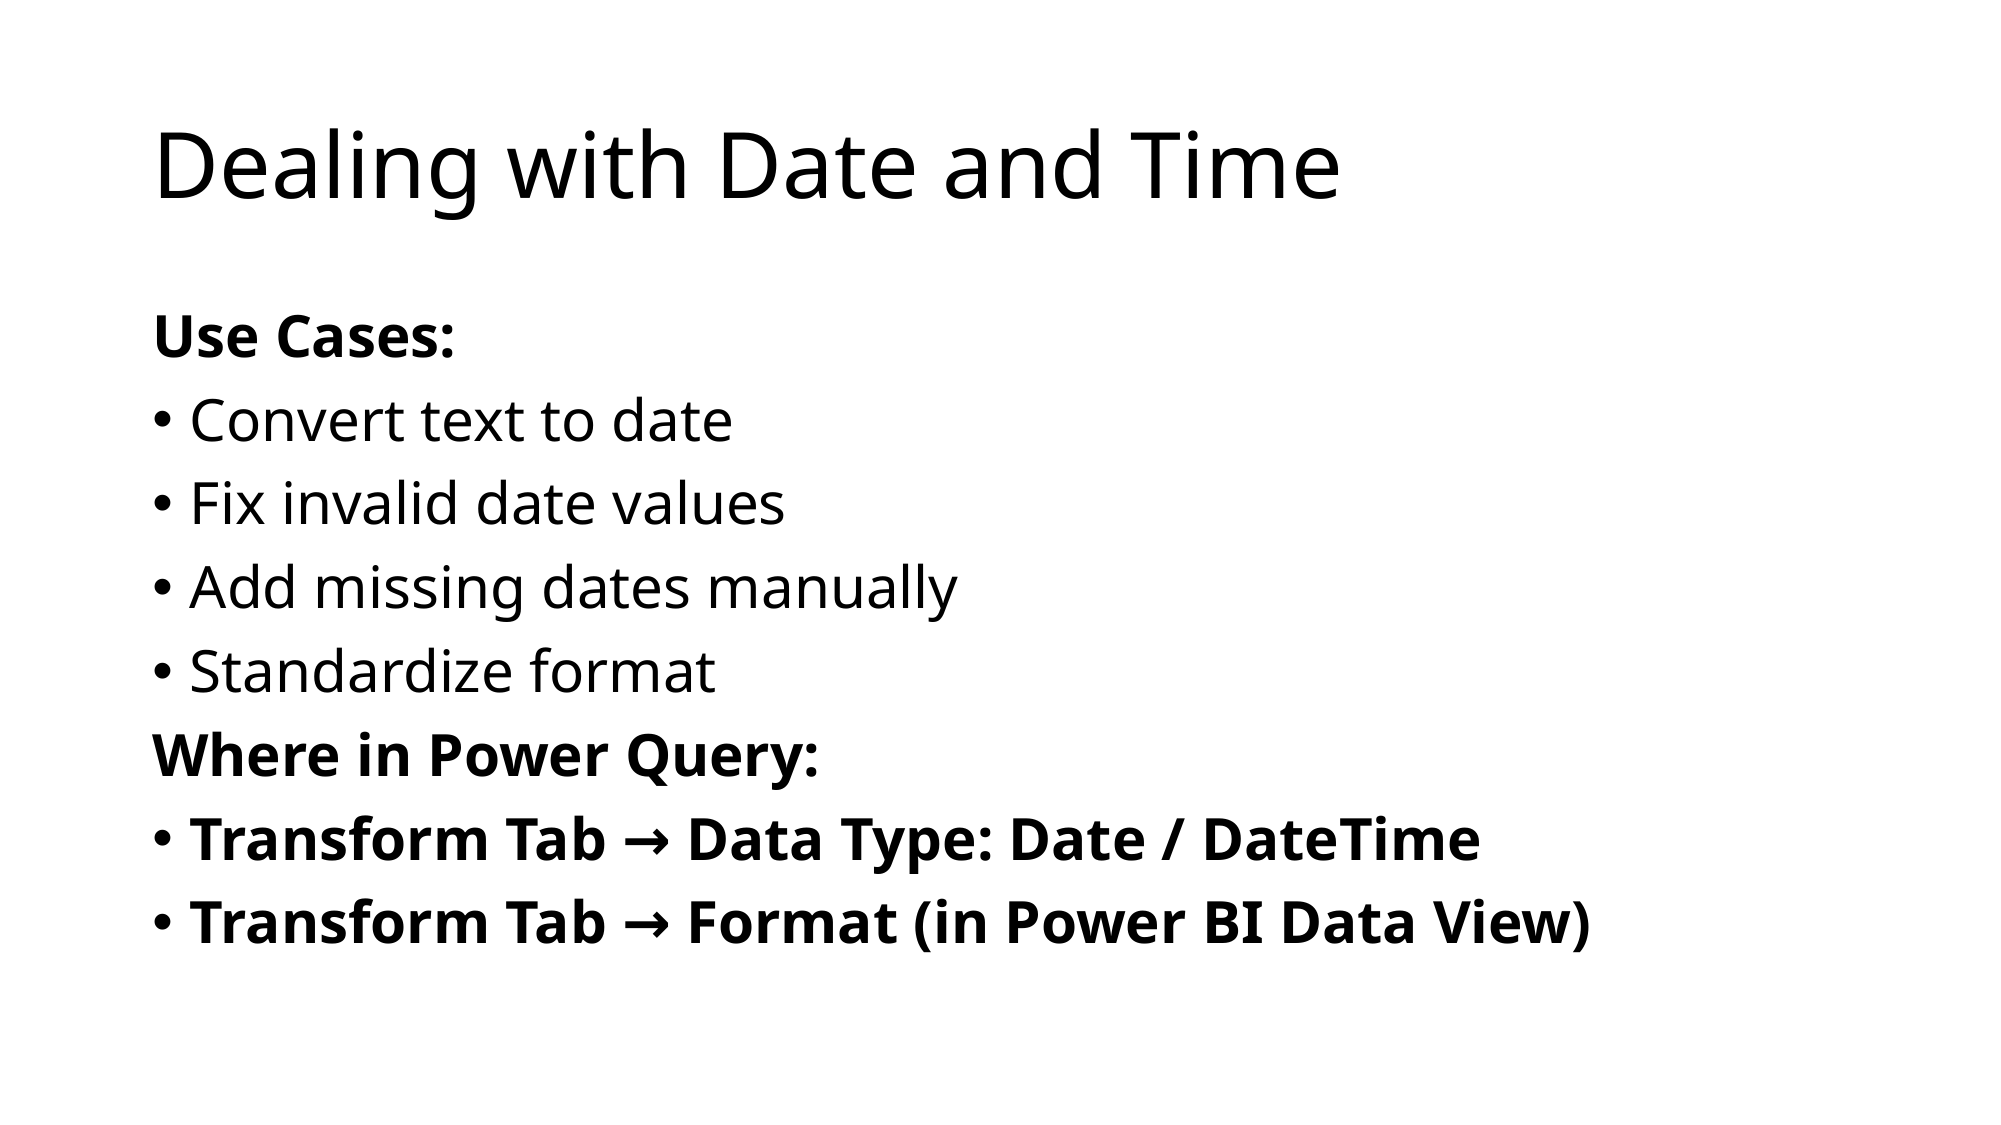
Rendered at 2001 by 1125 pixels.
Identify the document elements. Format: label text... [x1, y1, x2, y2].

list Use Cases: Convert text to date Fix invalid date values Add missing dates manually Standardize format Where in Power Query: Transform Tab → Data Type: Date / DateTime Transform Tab → Format (in Power BI Data View) [137, 299, 1863, 1014]
title Dealing with Date and Time [137, 59, 1863, 278]
